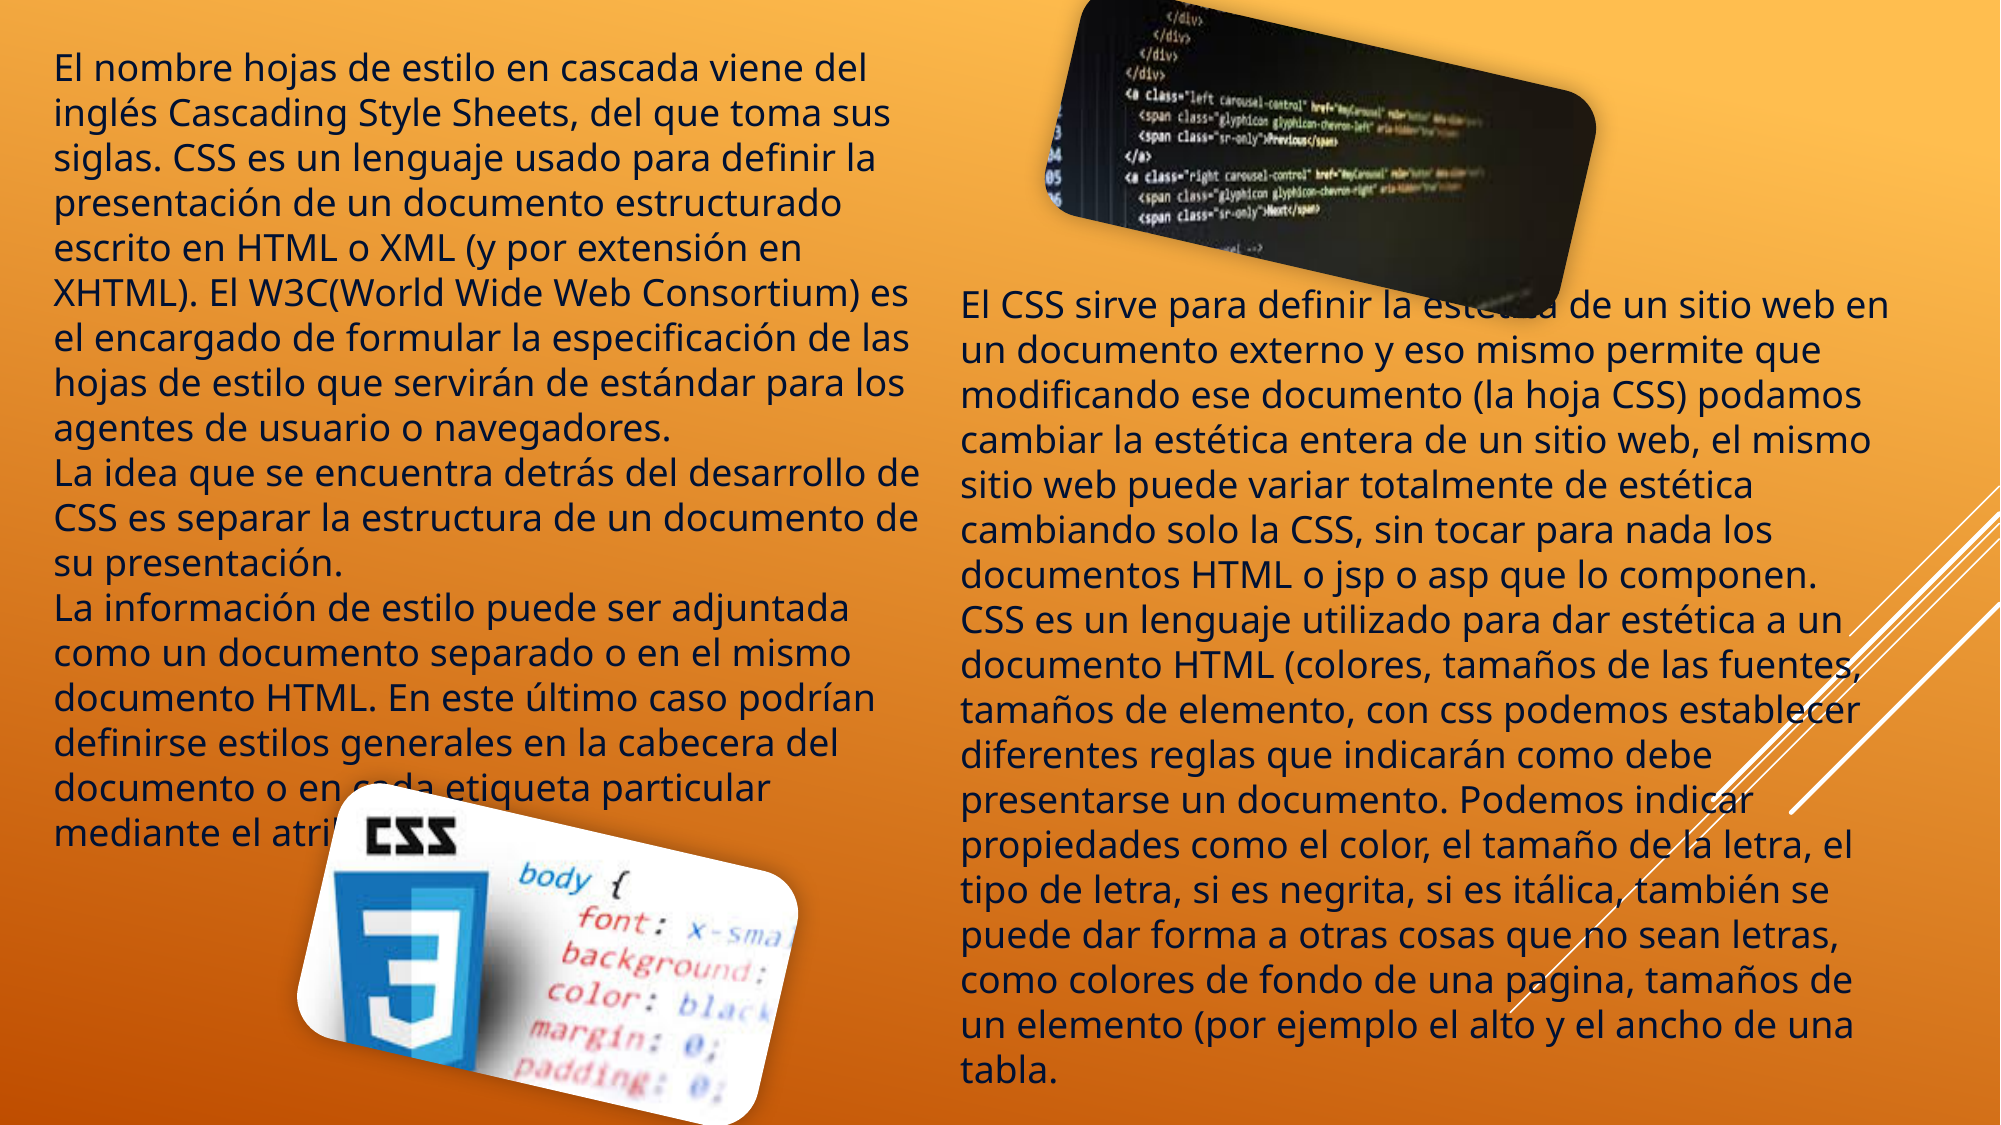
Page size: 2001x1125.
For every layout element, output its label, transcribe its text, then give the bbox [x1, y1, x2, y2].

text_box El CSS sirve para definir la estética de un sitio web en un documento externo y eso mismo permite que modificando ese documento (la hoja CSS) podamos cambiar la estética entera de un sitio web, el mismo sitio web puede variar totalmente de estética cambiando solo la CSS, sin tocar para nada los documentos HTML o jsp o asp que lo componen. CSS es un lenguaje utilizado para dar estética a un documento HTML (colores, tamaños de las fuentes, tamaños de elemento, con css podemos establecer diferentes reglas que indicarán como debe presentarse un documento. Podemos indicar propiedades como el color, el tamaño de la letra, el tipo de letra, si es negrita, si es itálica, también se puede dar forma a otras cosas que no sean letras, como colores de fondo de una pagina, tamaños de un elemento (por ejemplo el alto y el ancho de una tabla. [945, 273, 1912, 1098]
text_box El nombre hojas de estilo en cascada viene del inglés Cascading Style Sheets, del que toma sus siglas. CSS es un lenguaje usado para definir la presentación de un documento estructurado escrito en HTML o XML (y por extensión en XHTML). El W3C(World Wide Web Consortium) es el encargado de formular la especificación de las hojas de estilo que servirán de estándar para los agentes de usuario o navegadores. La idea que se encuentra detrás del desarrollo de CSS es separar la estructura de un documento de su presentación. La información de estilo puede ser adjuntada como un documento separado o en el mismo documento HTML. En este último caso podrían definirse estilos generales en la cabecera del documento o en cada etiqueta particular mediante el atributo "<style> [38, 36, 946, 862]
picture [1044, 0, 1597, 319]
picture [297, 783, 799, 1125]
